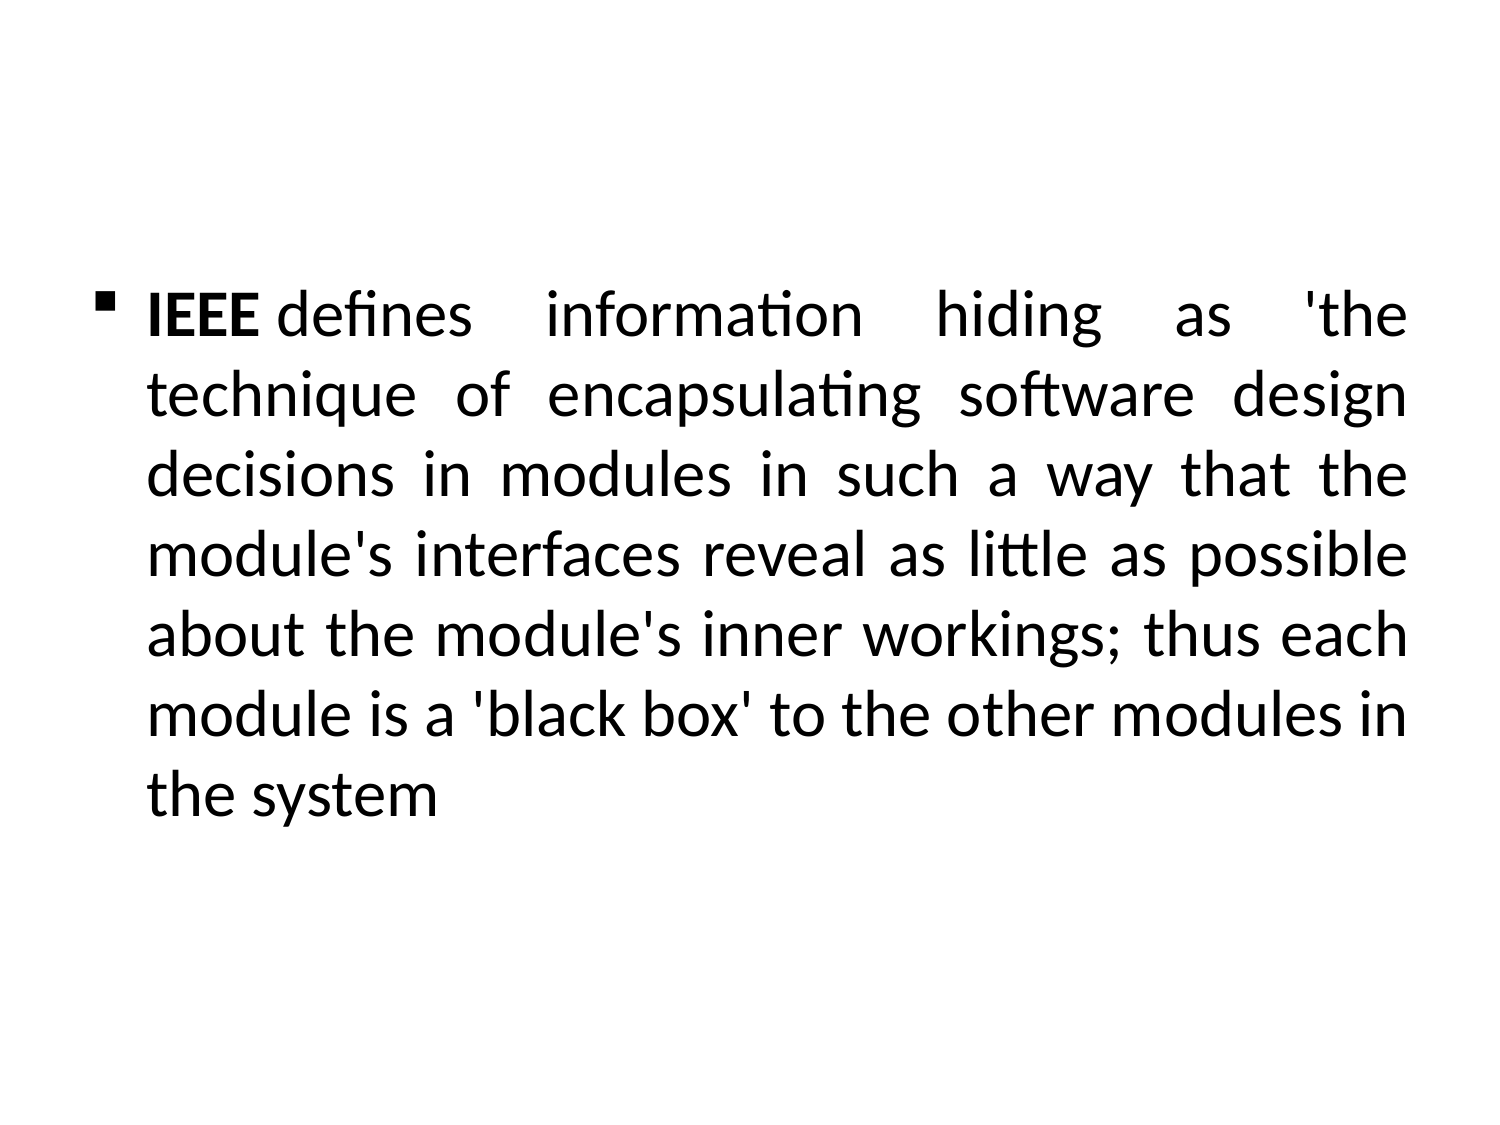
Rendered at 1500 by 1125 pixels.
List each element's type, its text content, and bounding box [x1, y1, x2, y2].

list IEEE defines information hiding as 'the technique of encapsulating software design decisions in modules in such a way that the module's interfaces reveal as little as possible about the module's inner workings; thus each module is a 'black box' to the other modules in the system [75, 262, 1425, 1005]
